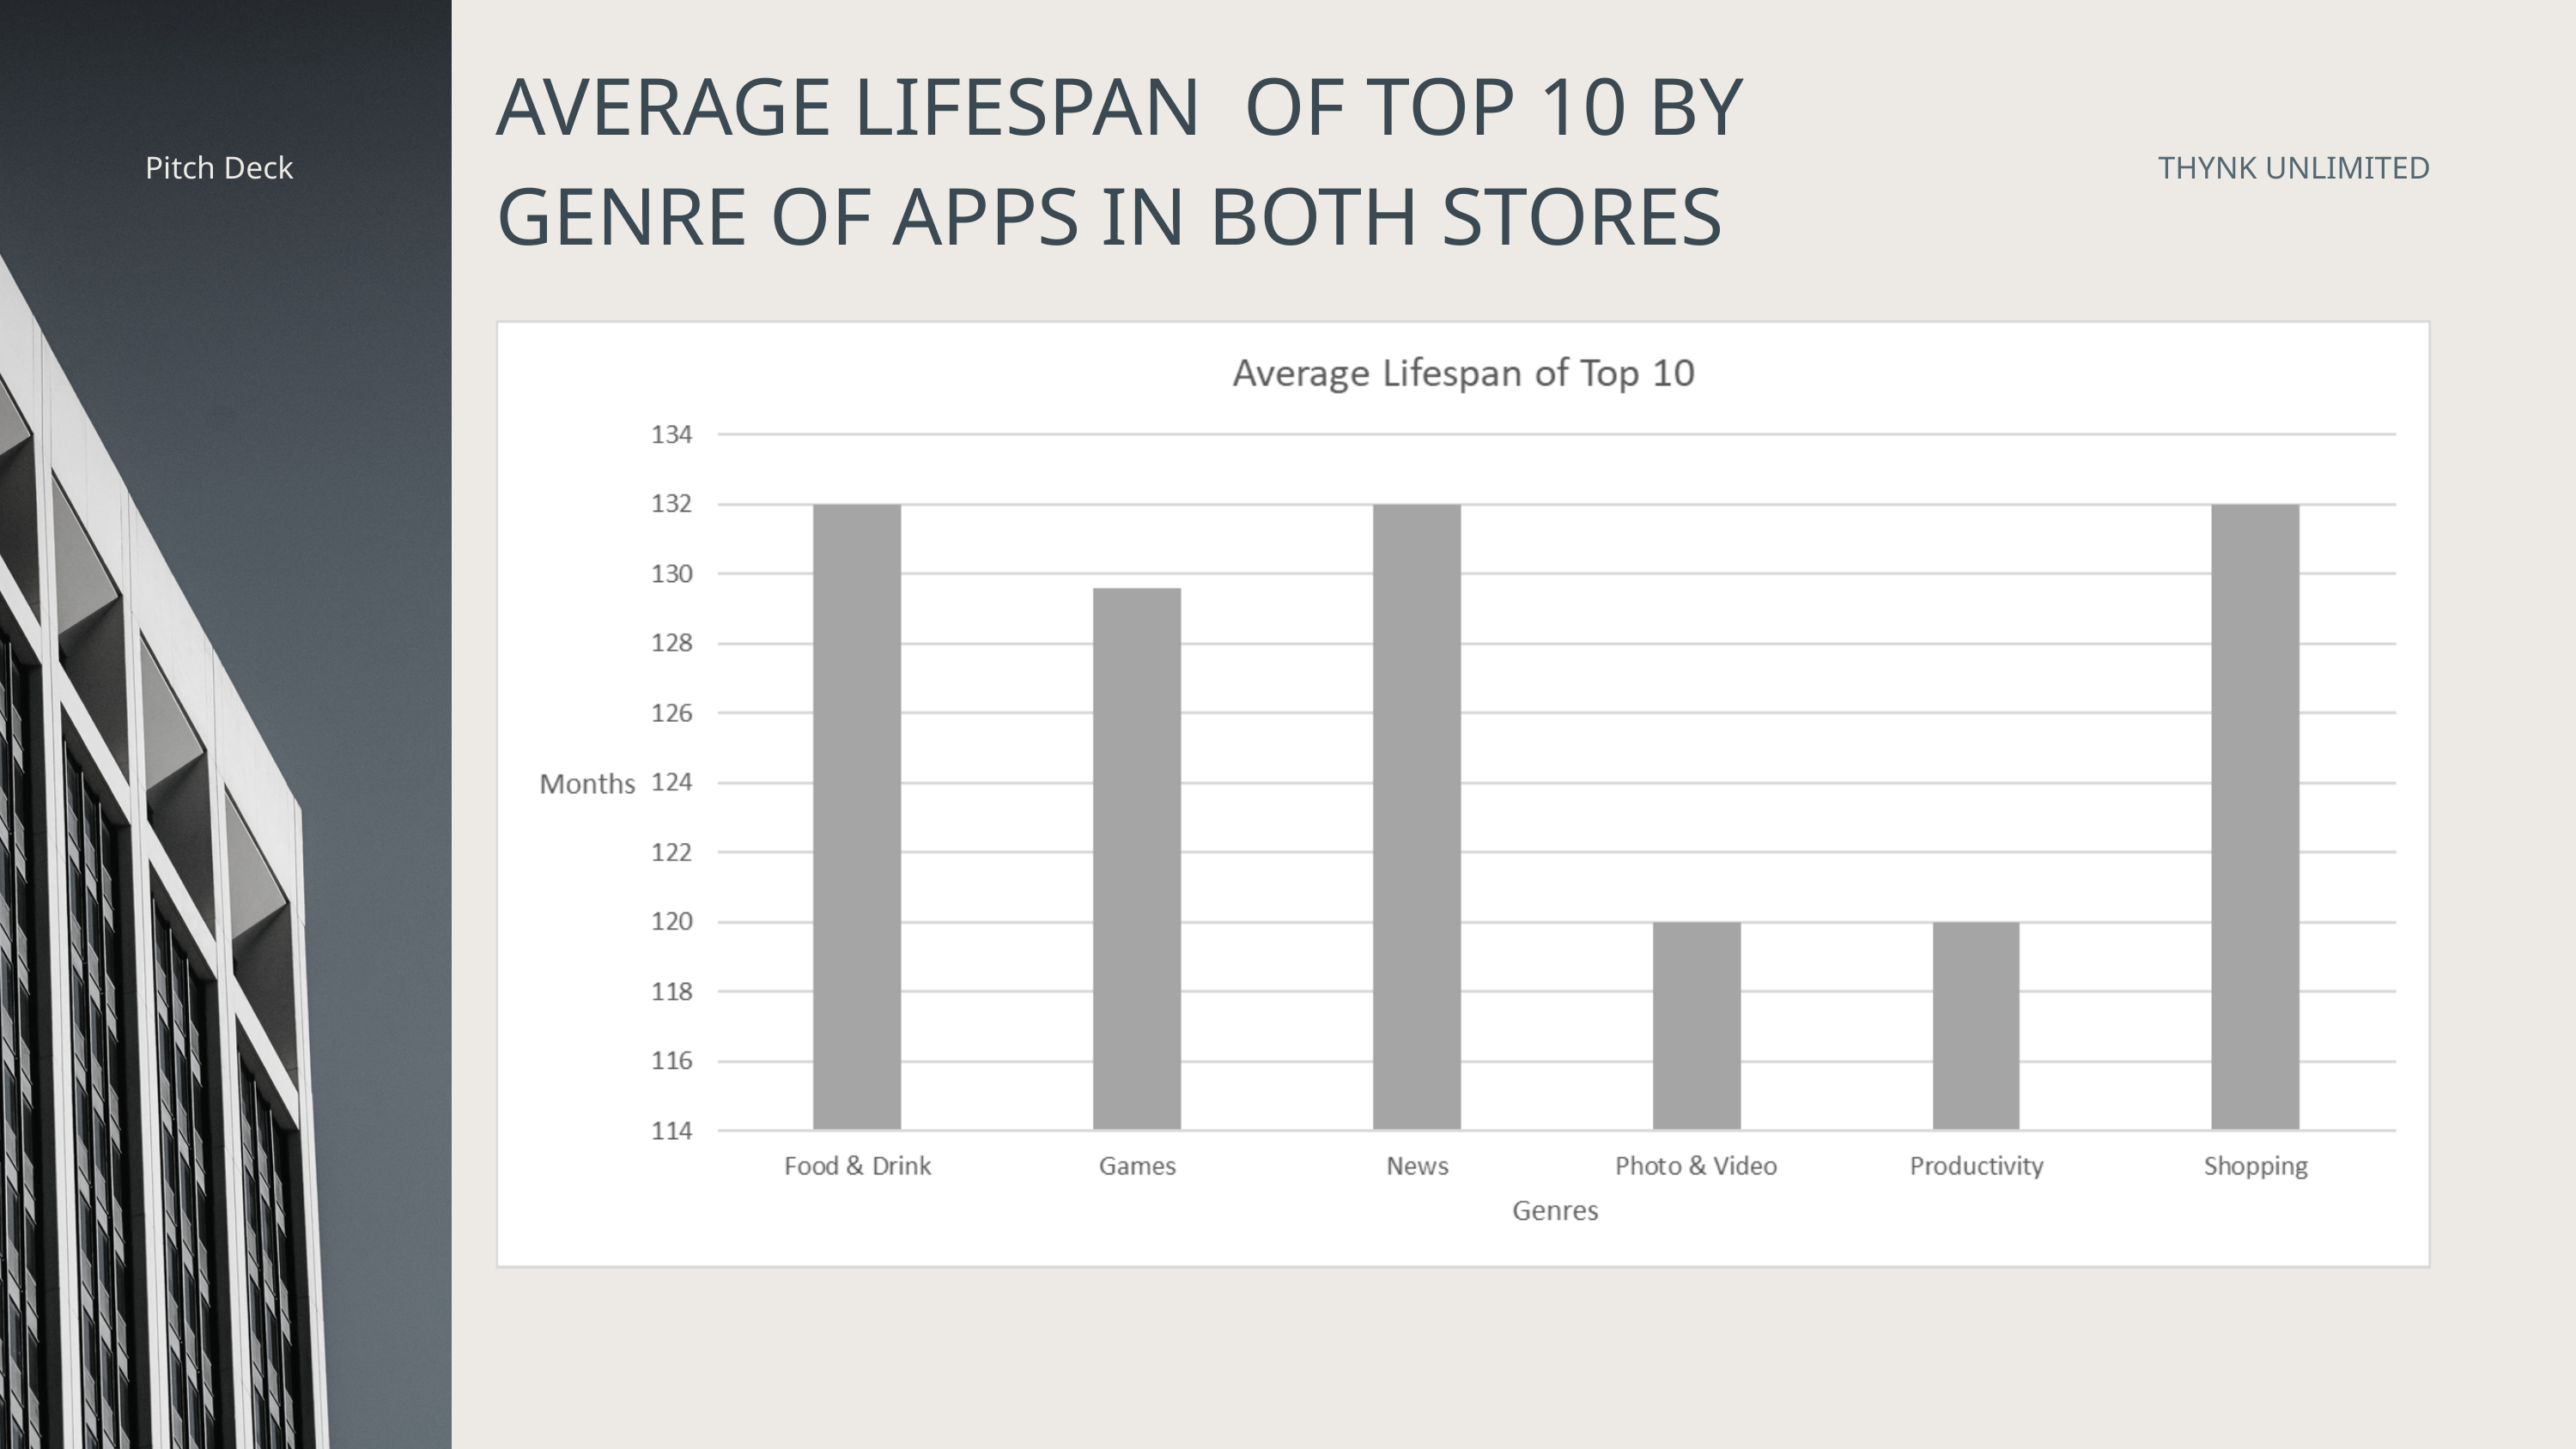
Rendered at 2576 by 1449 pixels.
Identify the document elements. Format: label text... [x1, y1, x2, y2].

text_box [495, 320, 2432, 1269]
text_box AVERAGE LIFESPAN OF TOP 10 BY GENRE OF APPS IN BOTH STORES [495, 40, 1934, 261]
text_box THYNK UNLIMITED [2019, 142, 2432, 185]
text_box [0, 0, 453, 1449]
